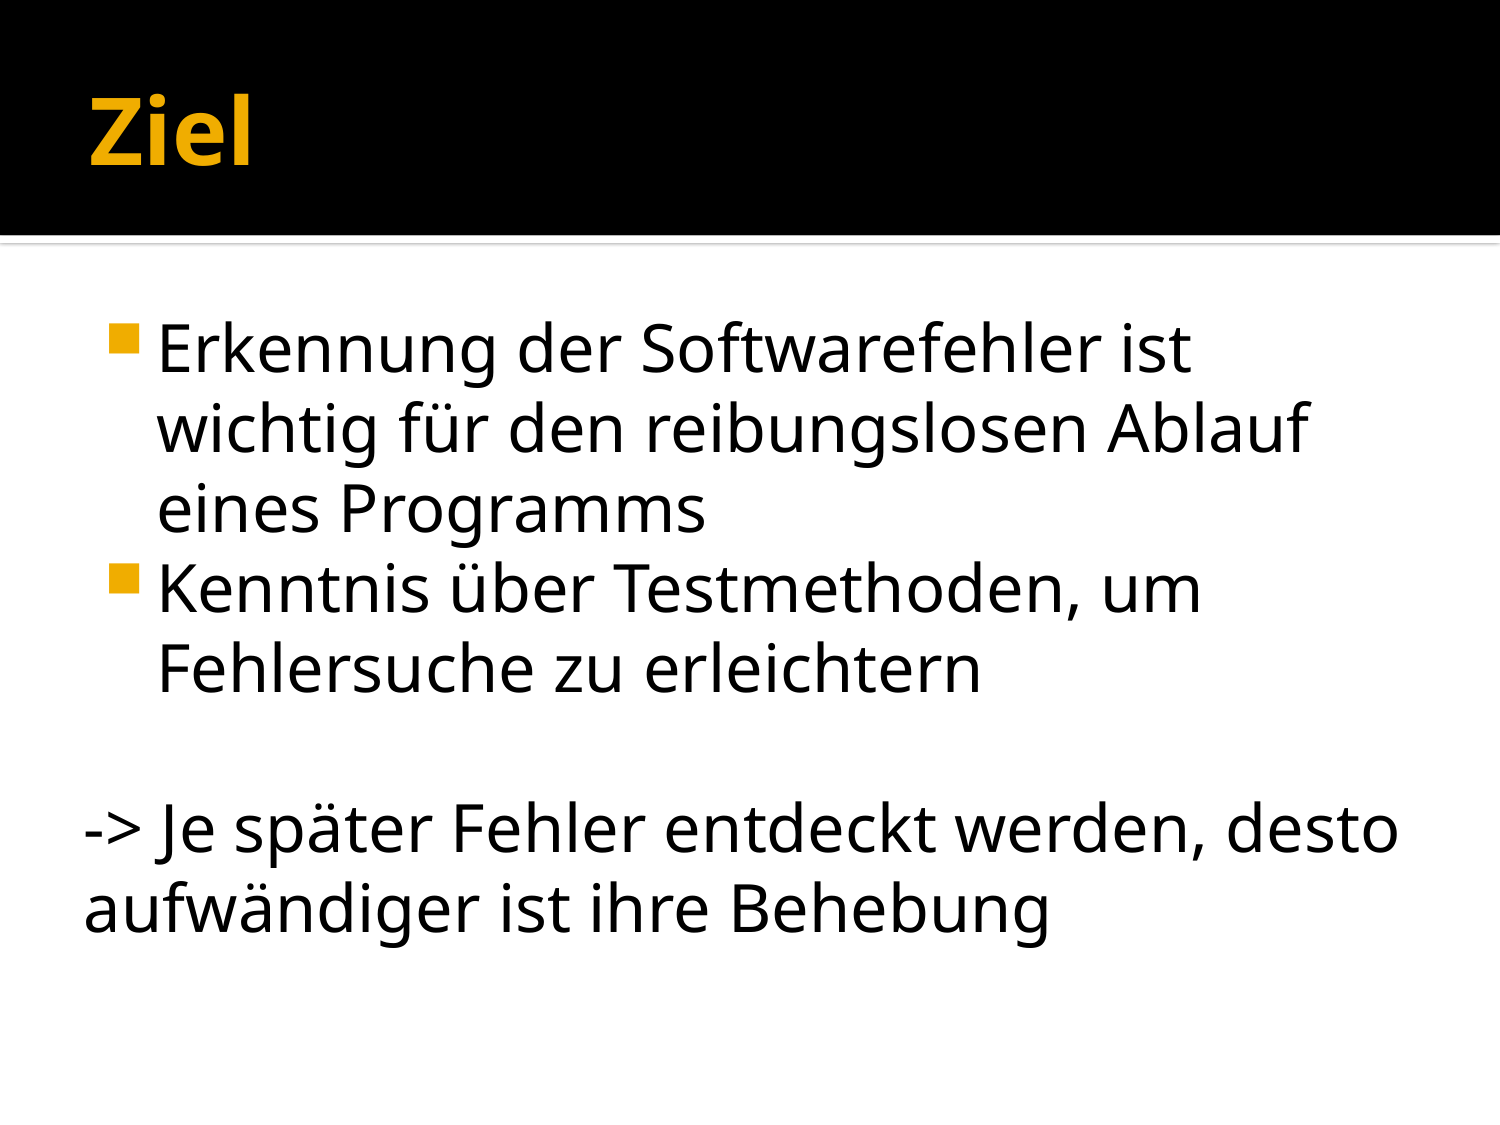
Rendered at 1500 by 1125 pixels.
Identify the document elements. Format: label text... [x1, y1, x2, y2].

text_box Ziel [75, 25, 1425, 231]
text_box Erkennung der Softwarefehler ist wichtig für den reibungslosen Ablauf eines Programms Kenntnis über Testmethoden, um Fehlersuche zu erleichtern -> Je später Fehler entdeckt werden, desto aufwändiger ist ihre Behebung [75, 291, 1425, 1050]
